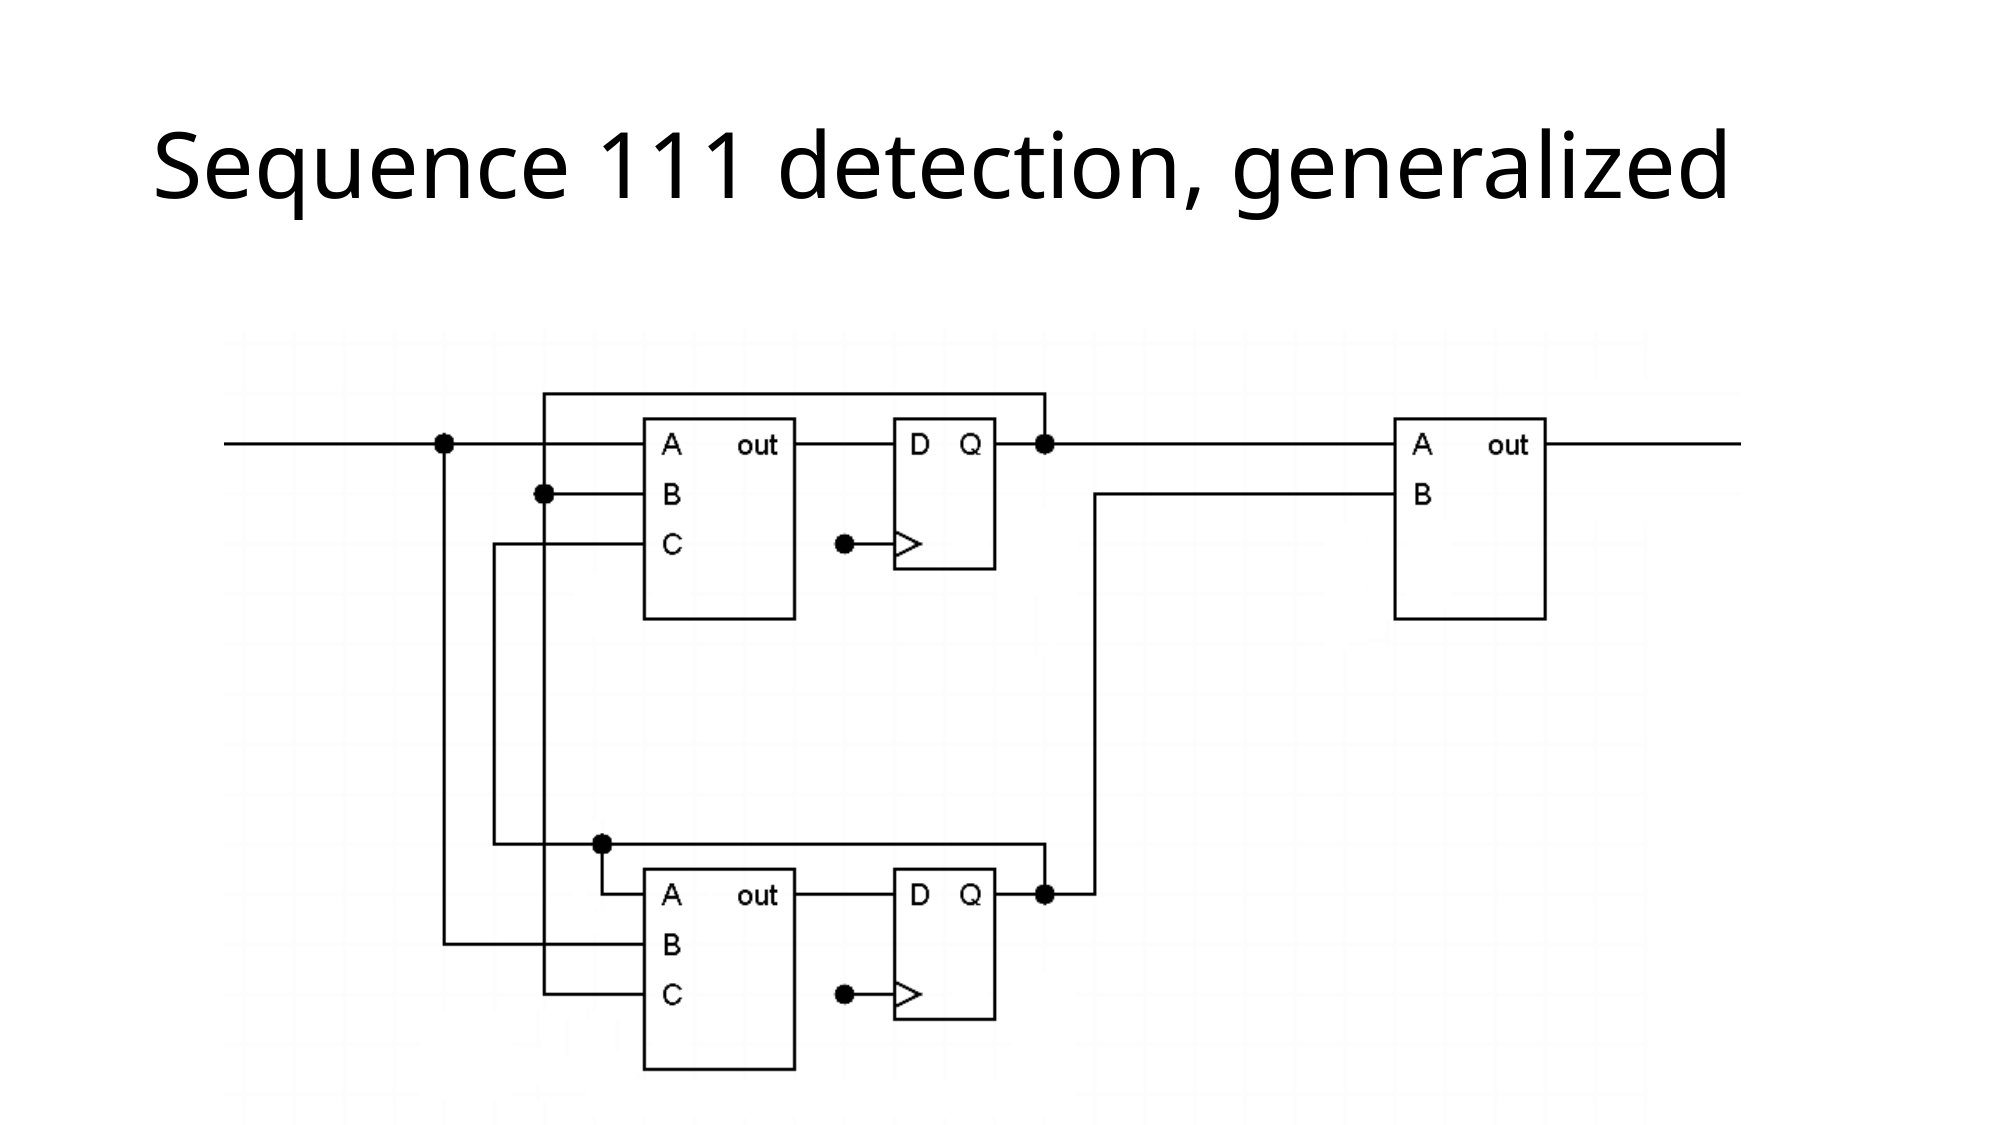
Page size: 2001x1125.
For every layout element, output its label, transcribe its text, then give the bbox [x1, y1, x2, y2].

picture [224, 330, 1741, 1125]
title Sequence 111 detection, generalized [137, 59, 1863, 278]
